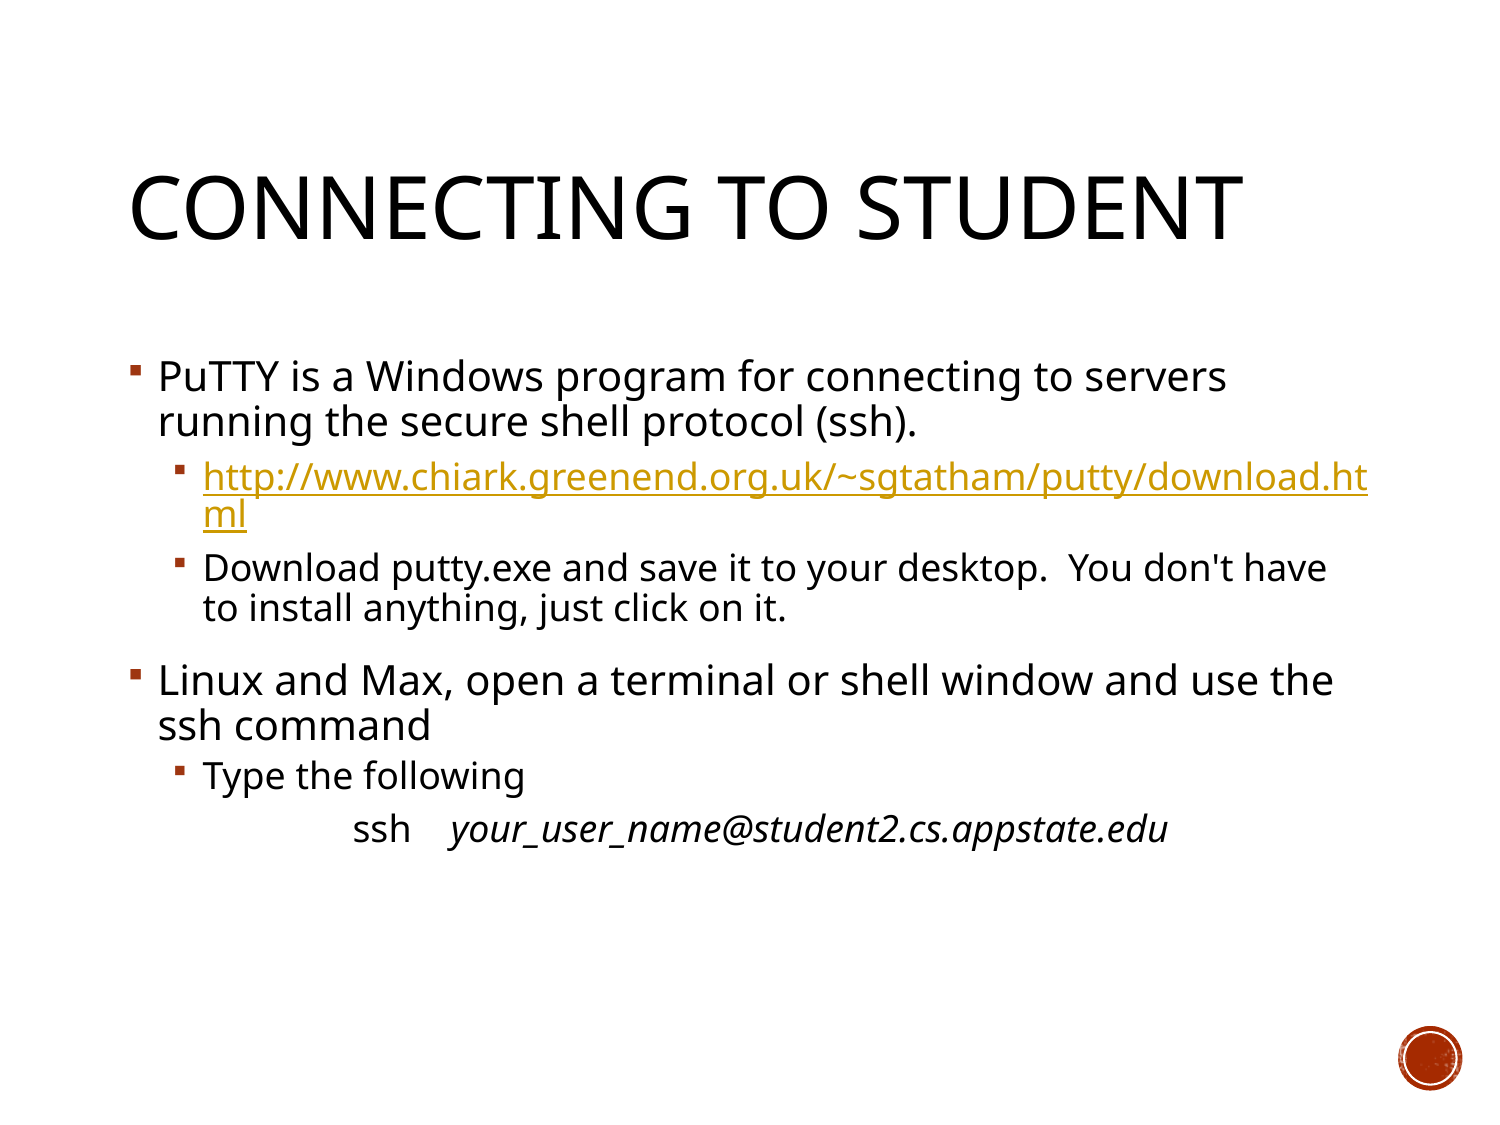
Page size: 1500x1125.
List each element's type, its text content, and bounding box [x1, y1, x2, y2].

title Connecting to student [112, 79, 1388, 344]
list PuTTY is a Windows program for connecting to servers running the secure shell protocol (ssh). http://www.chiark.greenend.org.uk/~sgtatham/putty/download.html Download putty.exe and save it to your desktop. You don't have to install anything, just click on it. Linux and Max, open a terminal or shell window and use the ssh command Type the following ssh your_user_name@student2.cs.appstate.edu [112, 348, 1388, 1013]
